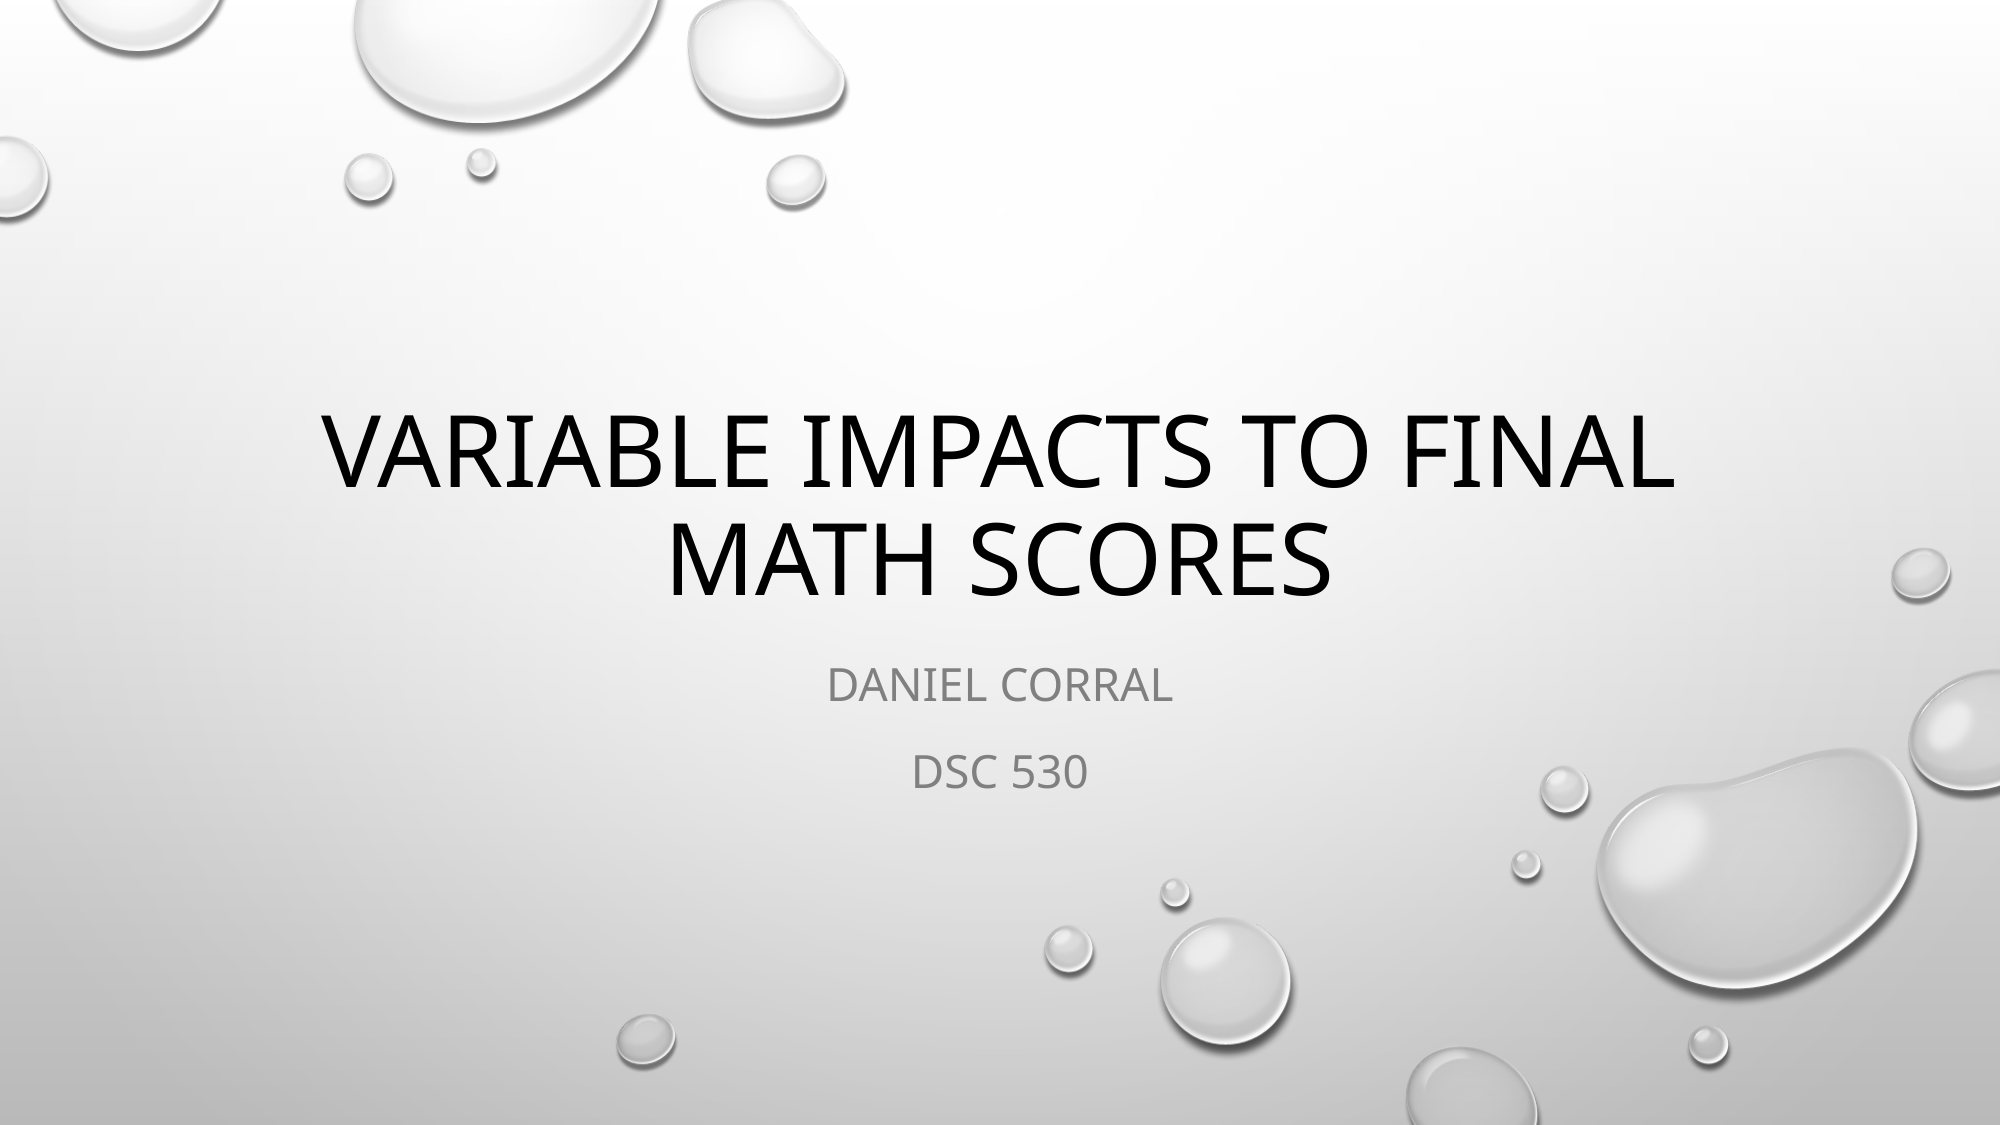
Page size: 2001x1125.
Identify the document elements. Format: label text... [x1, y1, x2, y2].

picture [0, 0, 2000, 1125]
subtitle Daniel corral Dsc 530 [287, 637, 1713, 863]
title Variable impacts to final math scores [287, 213, 1713, 625]
